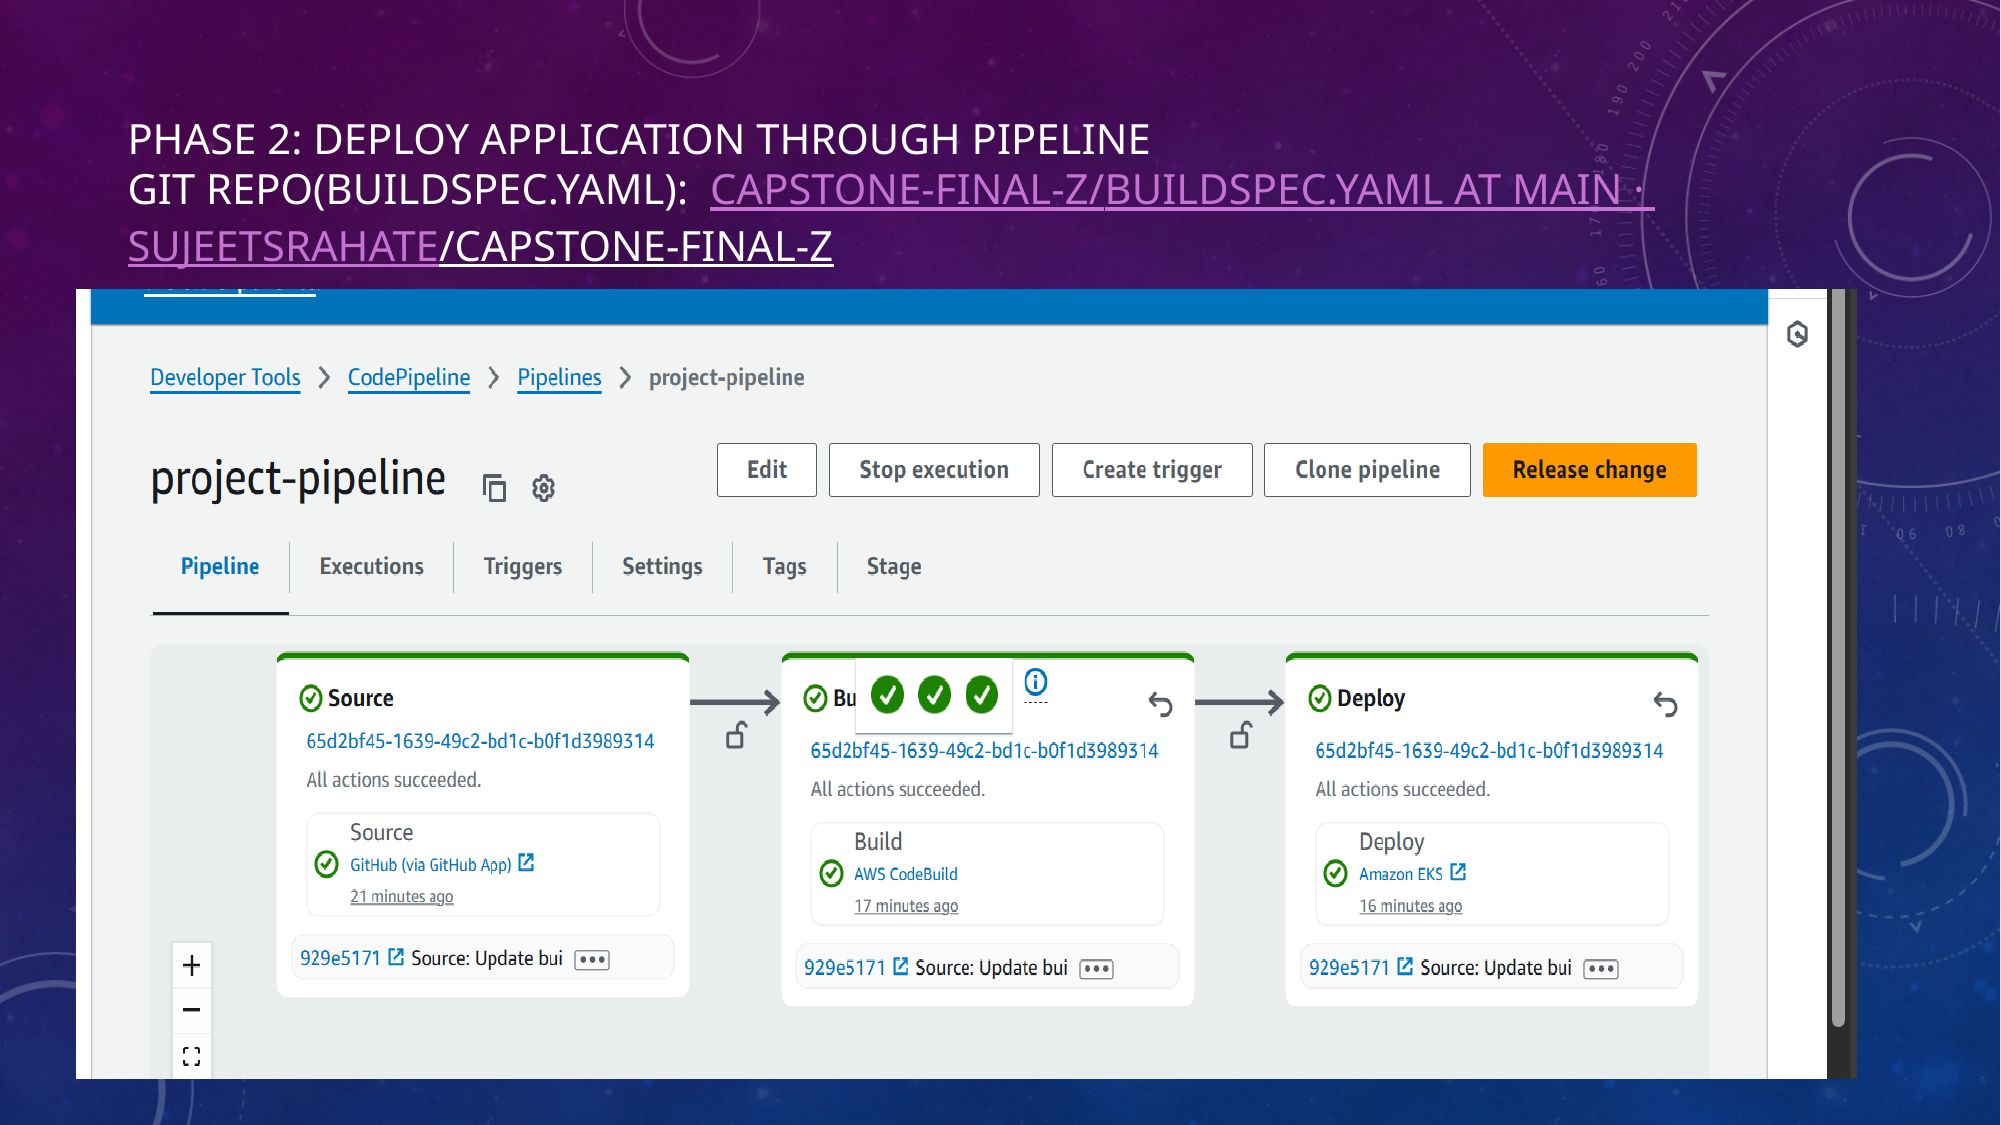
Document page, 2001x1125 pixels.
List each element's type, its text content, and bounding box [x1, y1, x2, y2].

title Phase 2: deploy Application Through pipeline Git Repo(buildspec.yaml): Capstone-Final-z/buildspec.yaml at main · sujeetsrahate/Capstone-Final-z [112, 99, 1775, 289]
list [76, 289, 1857, 1079]
picture [0, 0, 2001, 1125]
